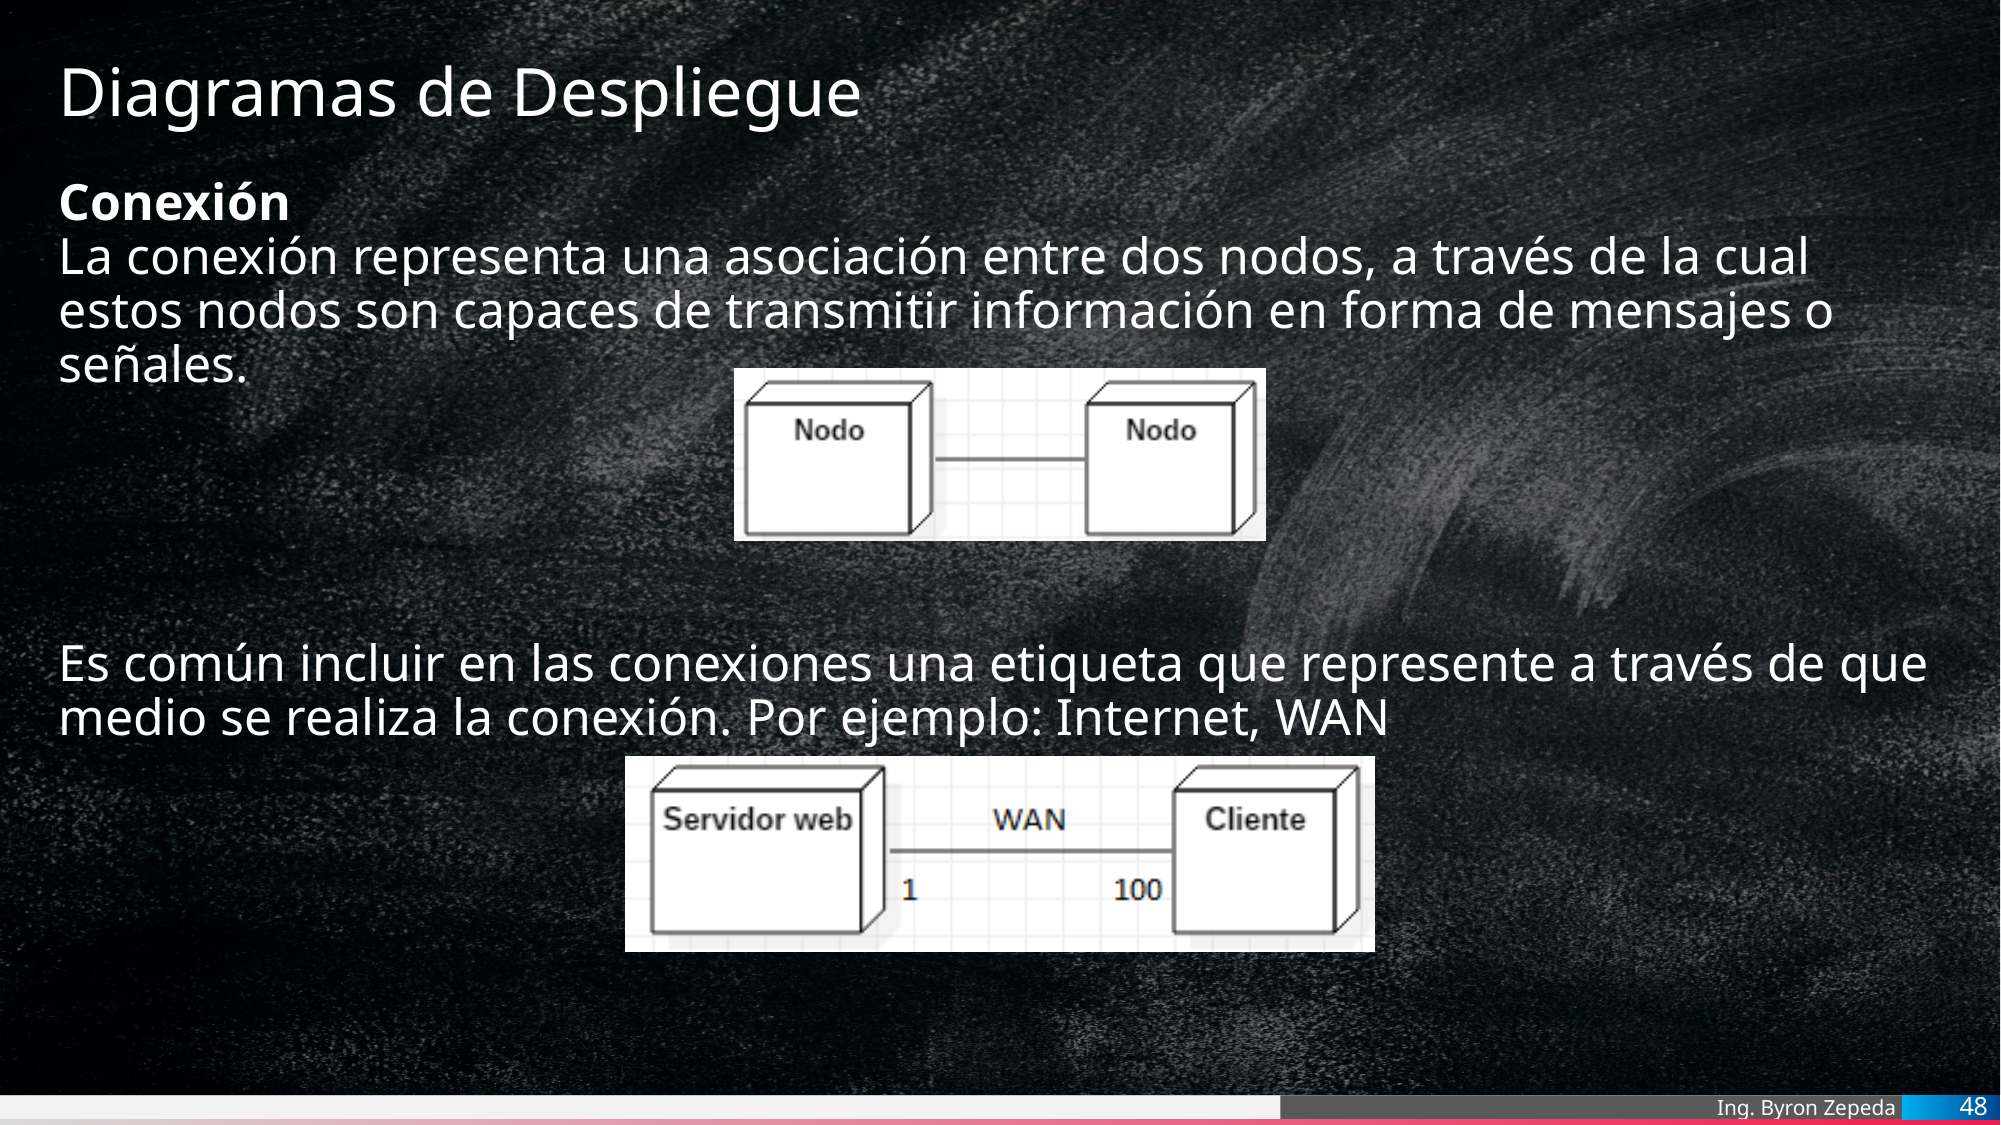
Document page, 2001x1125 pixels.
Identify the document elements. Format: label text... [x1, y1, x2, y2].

list Conexión La conexión representa una asociación entre dos nodos, a través de la cual estos nodos son capaces de transmitir información en forma de mensajes o señales. Es común incluir en las conexiones una etiqueta que represente a través de que medio se realiza la conexión. Por ejemplo: Internet, WAN [59, 177, 1942, 1004]
slide_number 48 [1901, 1095, 2000, 1120]
picture [0, 0, 2001, 1095]
title Diagramas de Despliegue [59, 59, 1942, 148]
